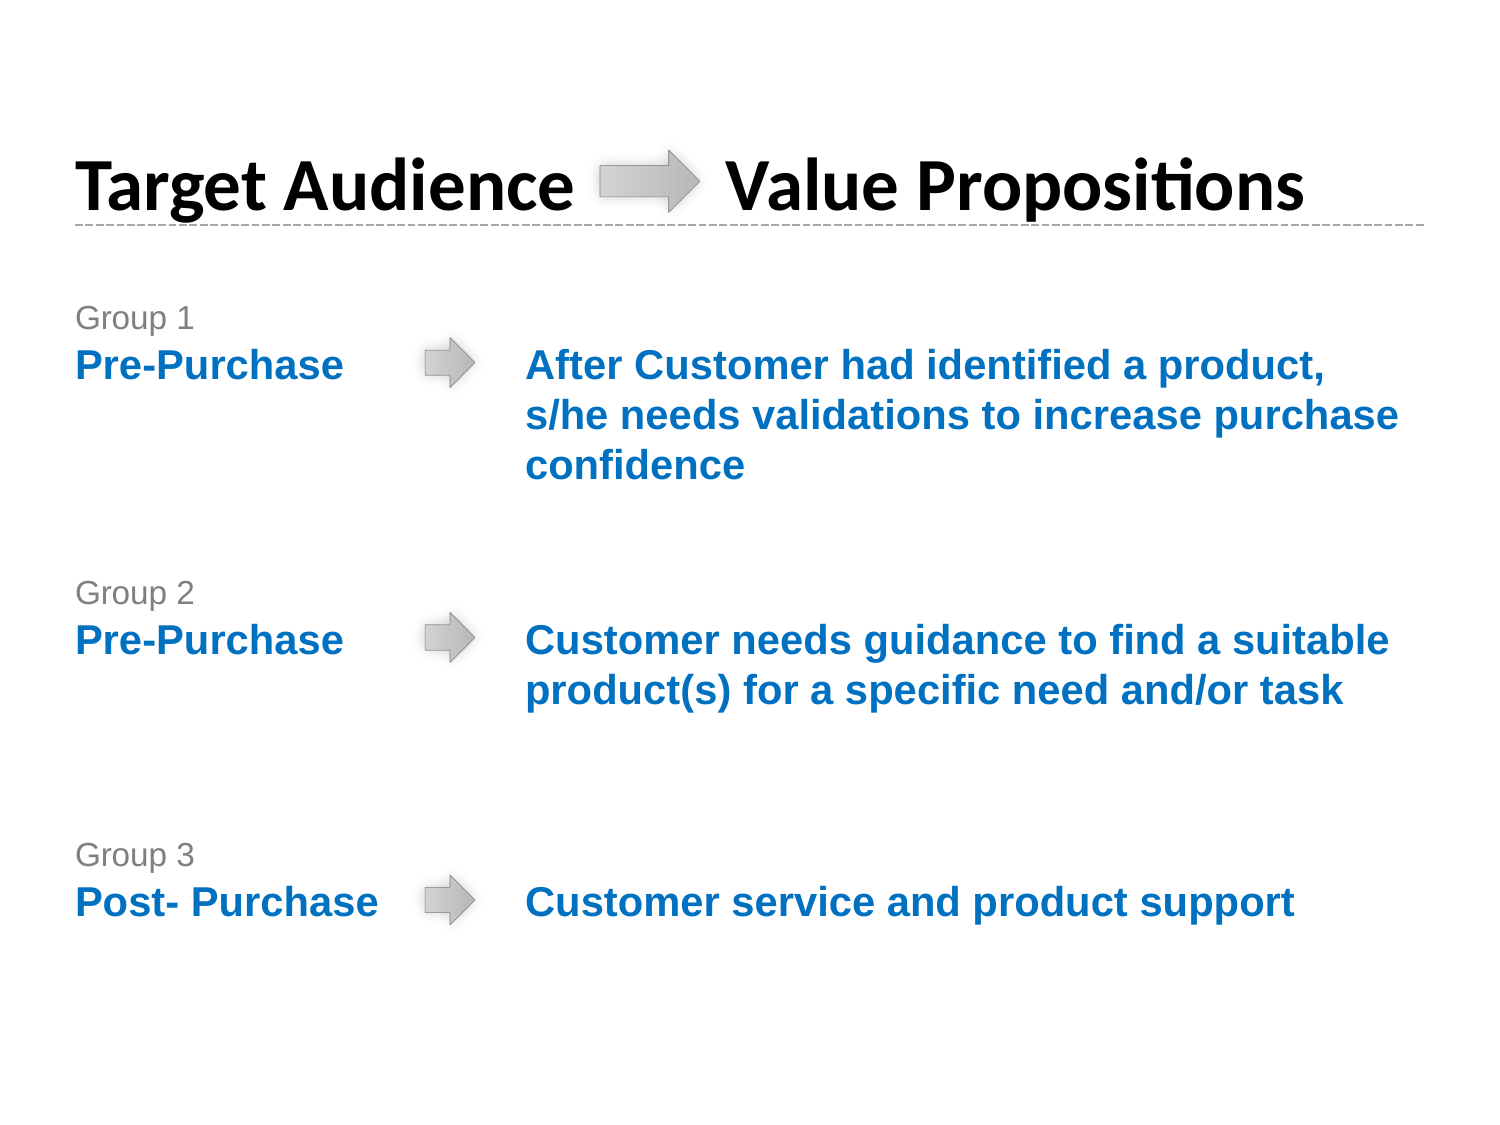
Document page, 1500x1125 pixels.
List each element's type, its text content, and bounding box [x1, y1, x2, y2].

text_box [74, 287, 1413, 501]
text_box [74, 562, 1413, 726]
title Target Audience Value Propositions [75, 45, 1425, 233]
text_box [597, 148, 703, 215]
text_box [74, 824, 1413, 963]
